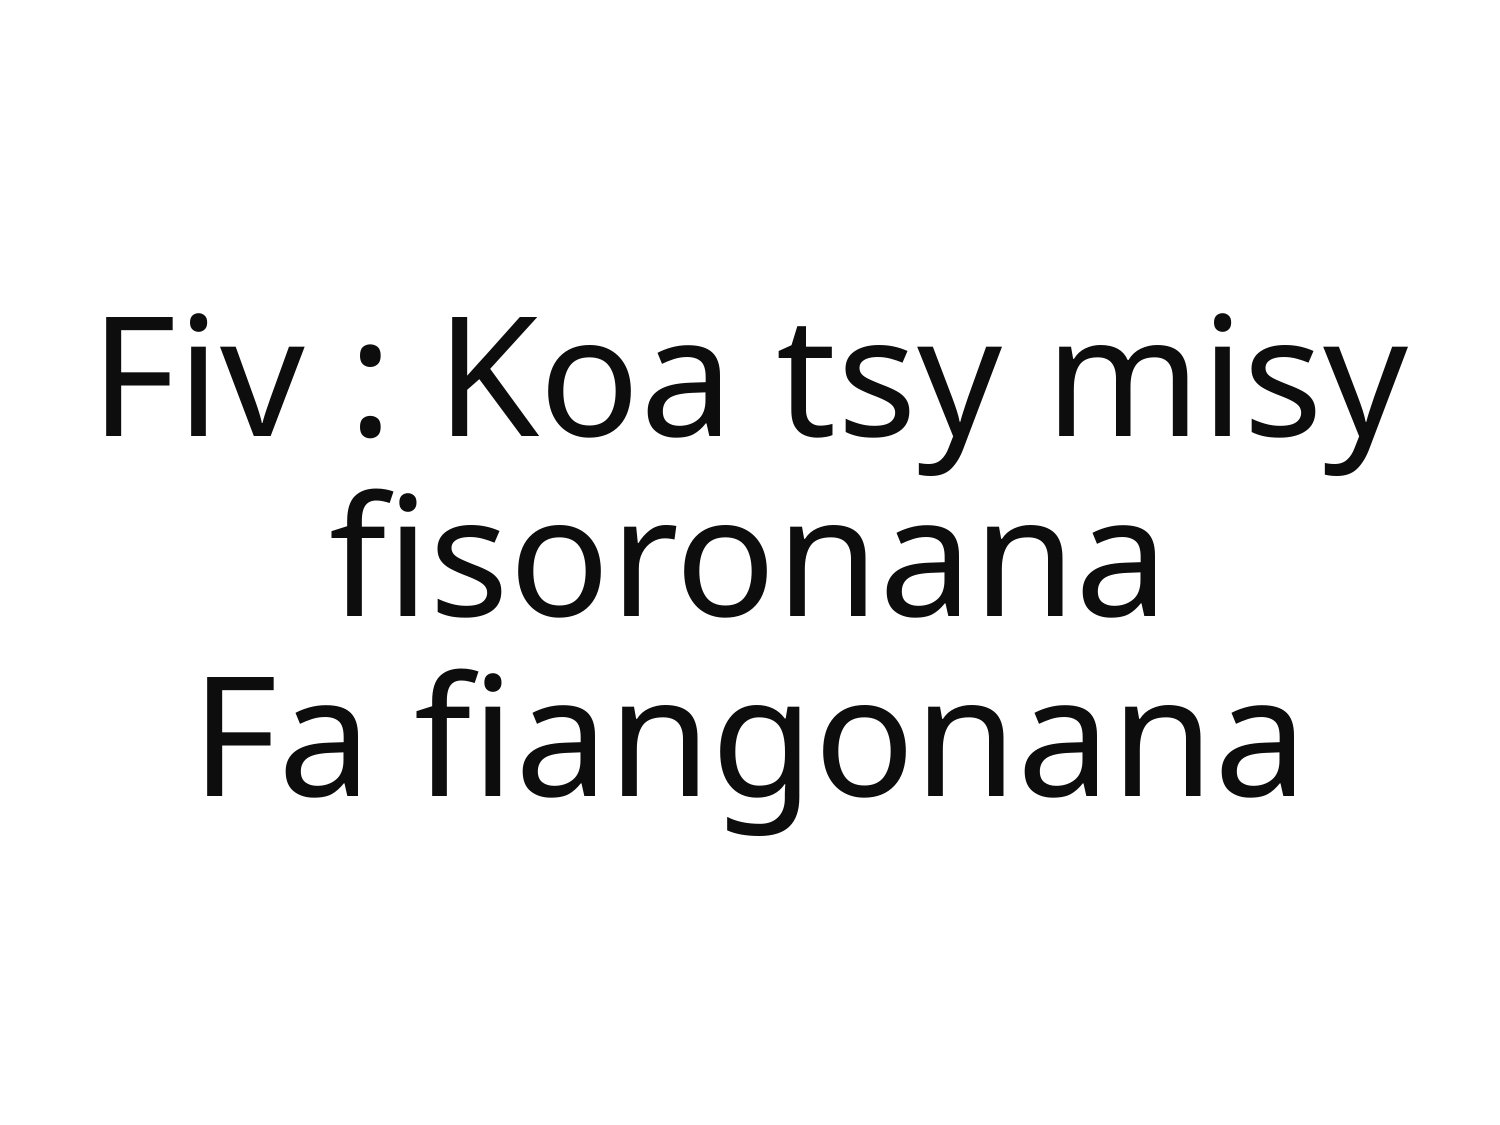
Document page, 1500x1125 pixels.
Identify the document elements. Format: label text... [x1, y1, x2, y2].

title Fiv : Koa tsy misy fisoronana Fa fiangonana [0, 366, 1500, 759]
